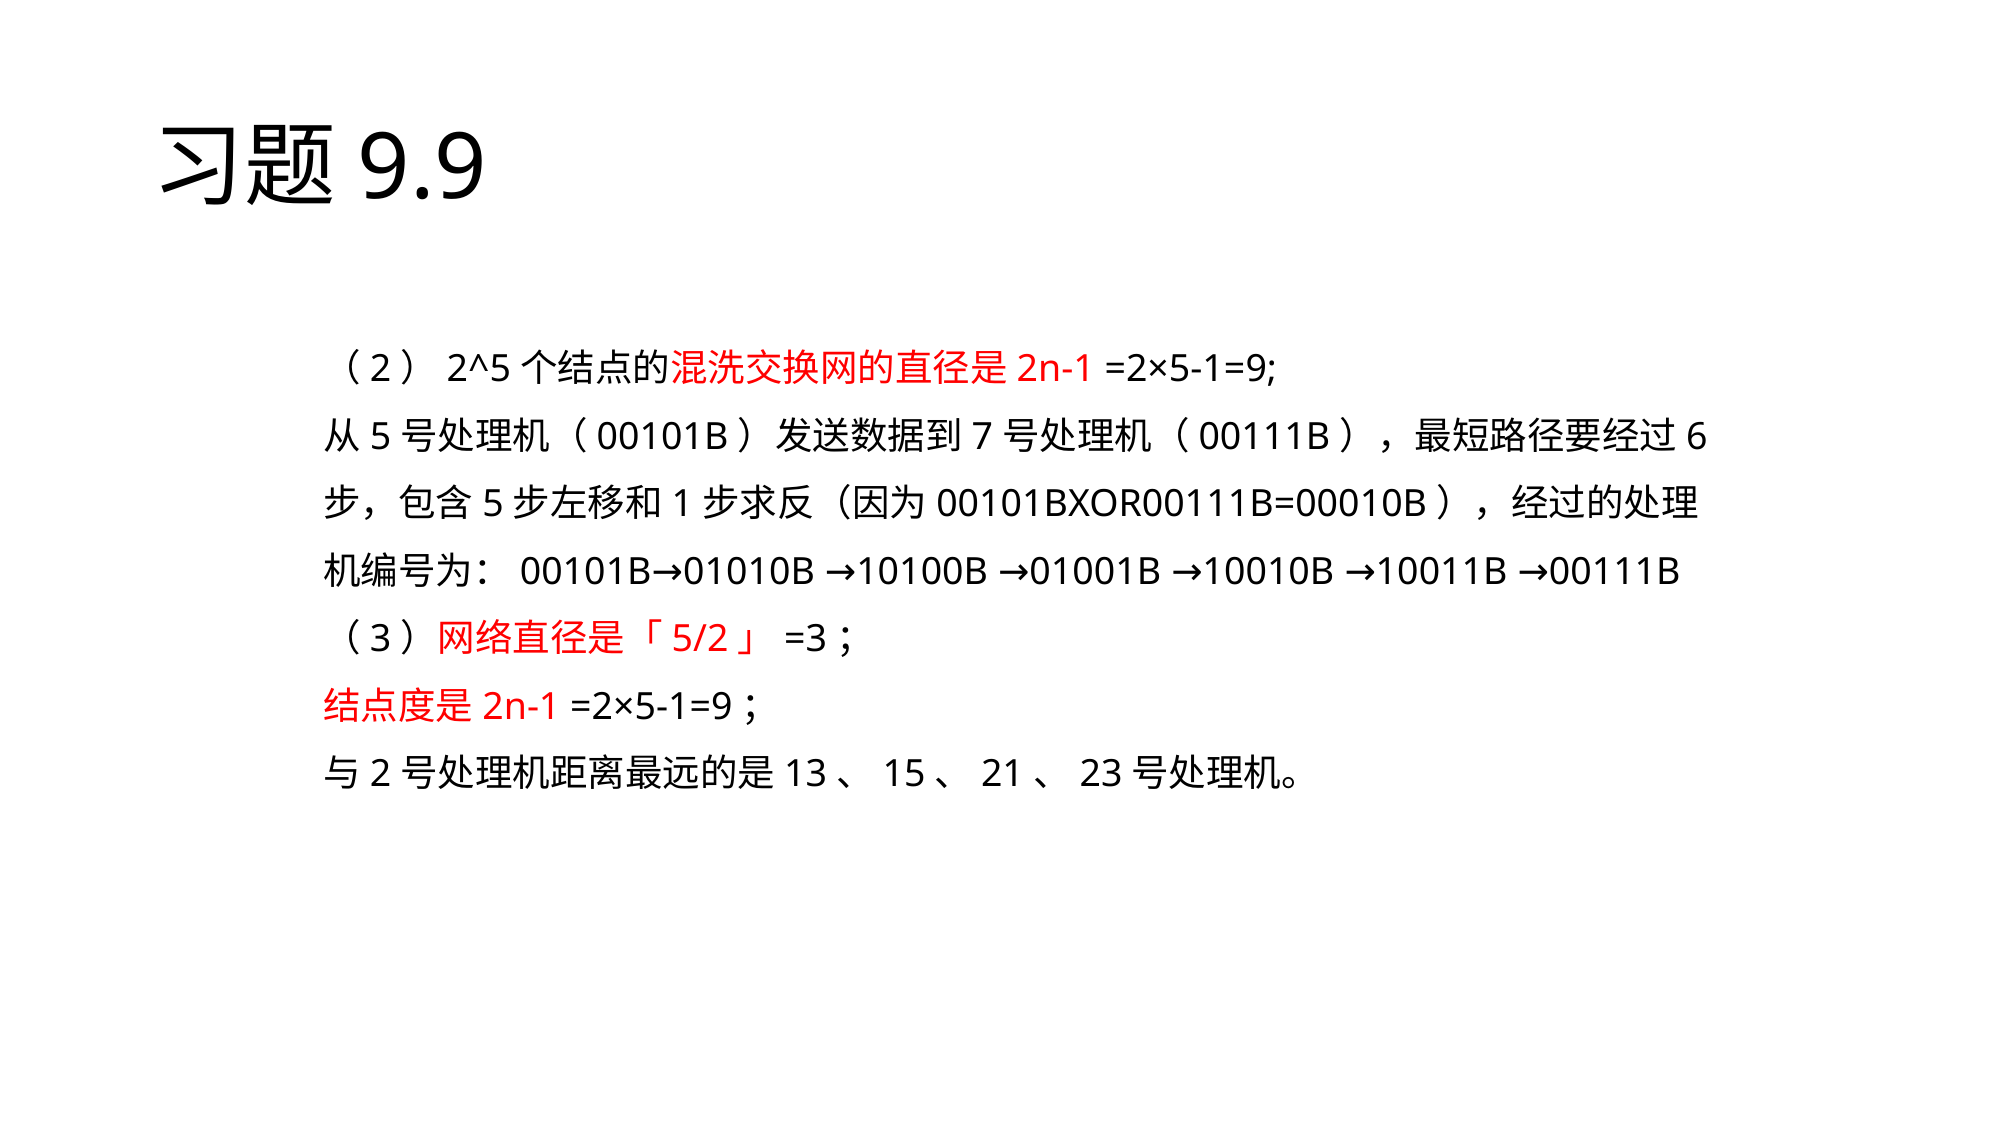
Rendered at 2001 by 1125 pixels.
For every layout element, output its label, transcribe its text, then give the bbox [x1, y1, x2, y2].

text_box （2）2^5个结点的混洗交换网的直径是2n-1 =2×5-1=9; 从5号处理机（00101B）发送数据到7号处理机（00111B），最短路径要经过6步，包含5步左移和1步求反（因为00101BXOR00111B=00010B），经过的处理机编号为：00101B→01010B →10100B →01001B →10010B →10011B →00111B （3）网络直径是「5/2」=3； 结点度是2n-1 =2×5-1=9； 与2号处理机距离最远的是13、15、21、23号处理机。 [308, 314, 1750, 802]
title 习题9.9 [137, 59, 1863, 278]
